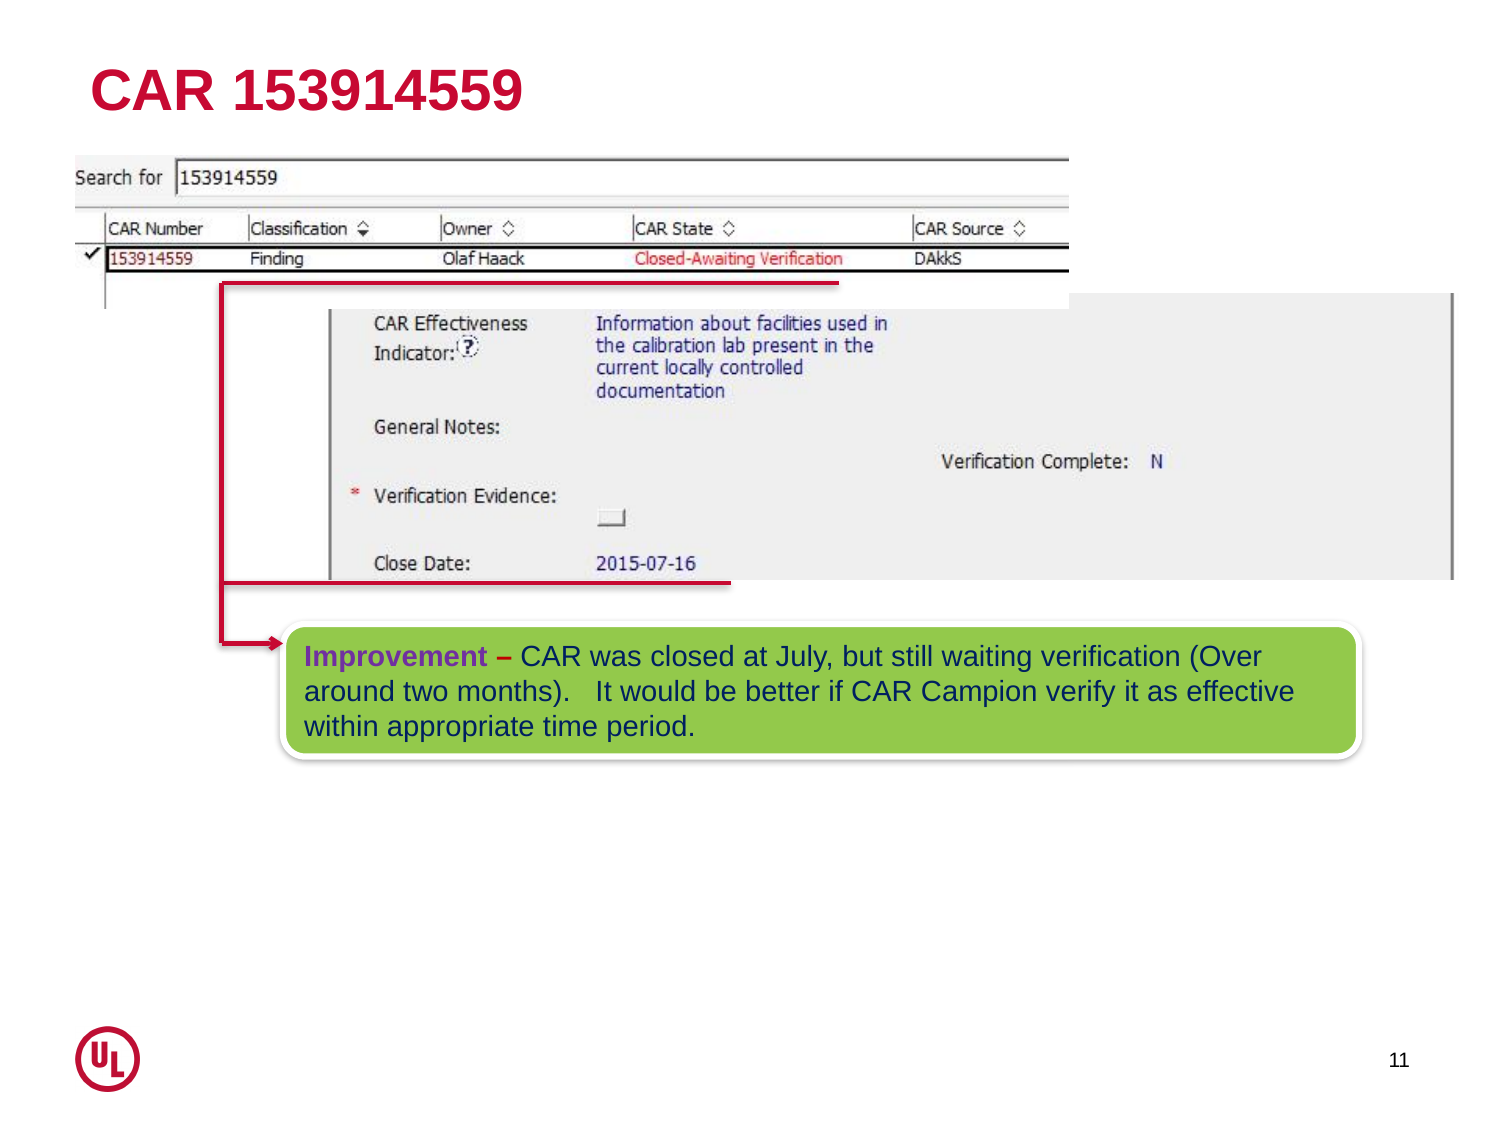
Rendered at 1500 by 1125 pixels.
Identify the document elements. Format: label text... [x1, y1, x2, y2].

text_box Improvement – CAR was closed at July, but still waiting verification (Over around two months). It would be better if CAR Campion verify it as effective within appropriate time period. [279, 620, 1363, 760]
picture [74, 155, 1477, 580]
slide_number 11 [1319, 1029, 1425, 1090]
title CAR 153914559 [74, 44, 1426, 233]
picture [75, 1026, 140, 1092]
